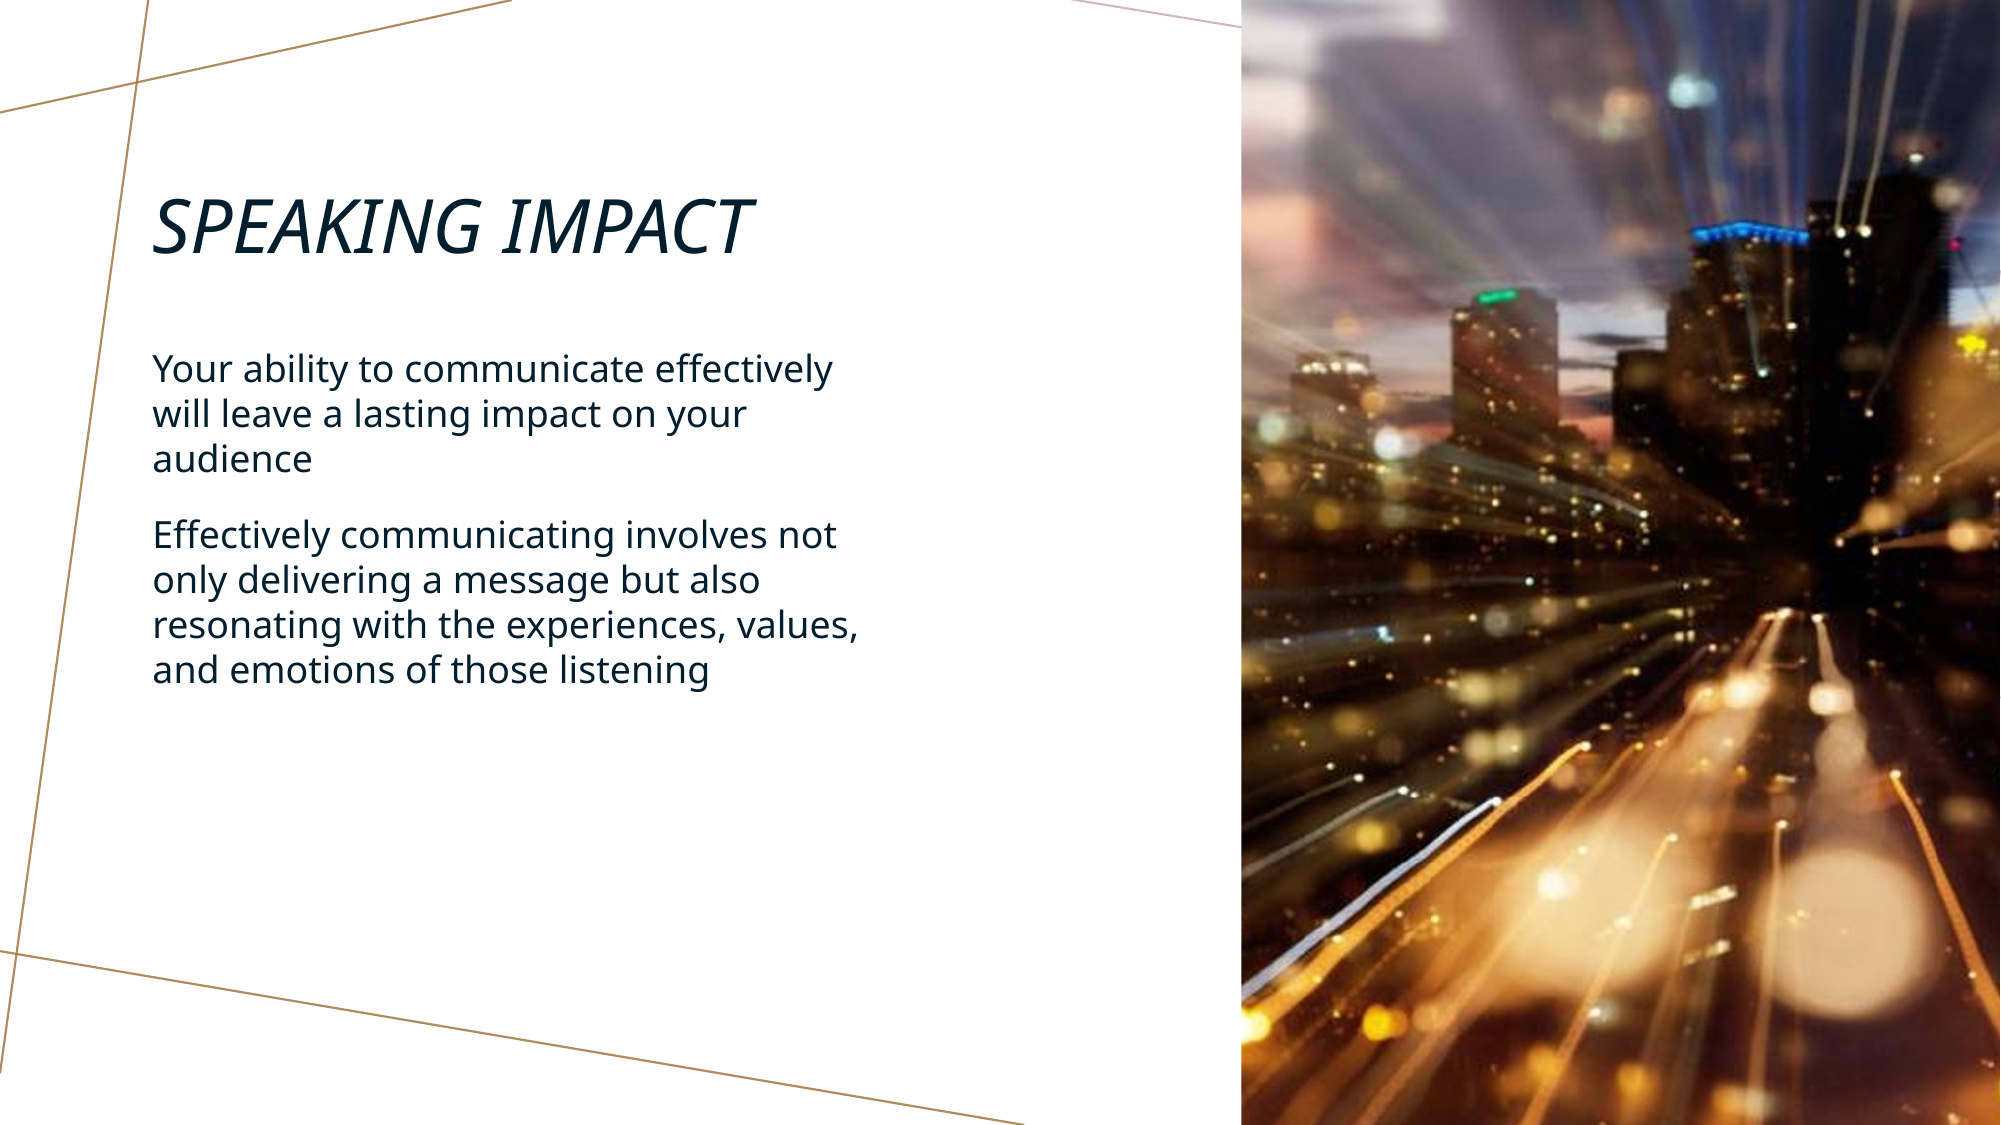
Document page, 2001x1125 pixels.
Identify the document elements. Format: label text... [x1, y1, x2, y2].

title SPEAKING IMPACT [137, 59, 1228, 278]
picture [1241, 0, 2000, 1125]
list Your ability to communicate effectively will leave a lasting impact on your audience Effectively communicating involves not only delivering a message but also resonating with the experiences, values, and emotions of those listening [137, 337, 1086, 1005]
